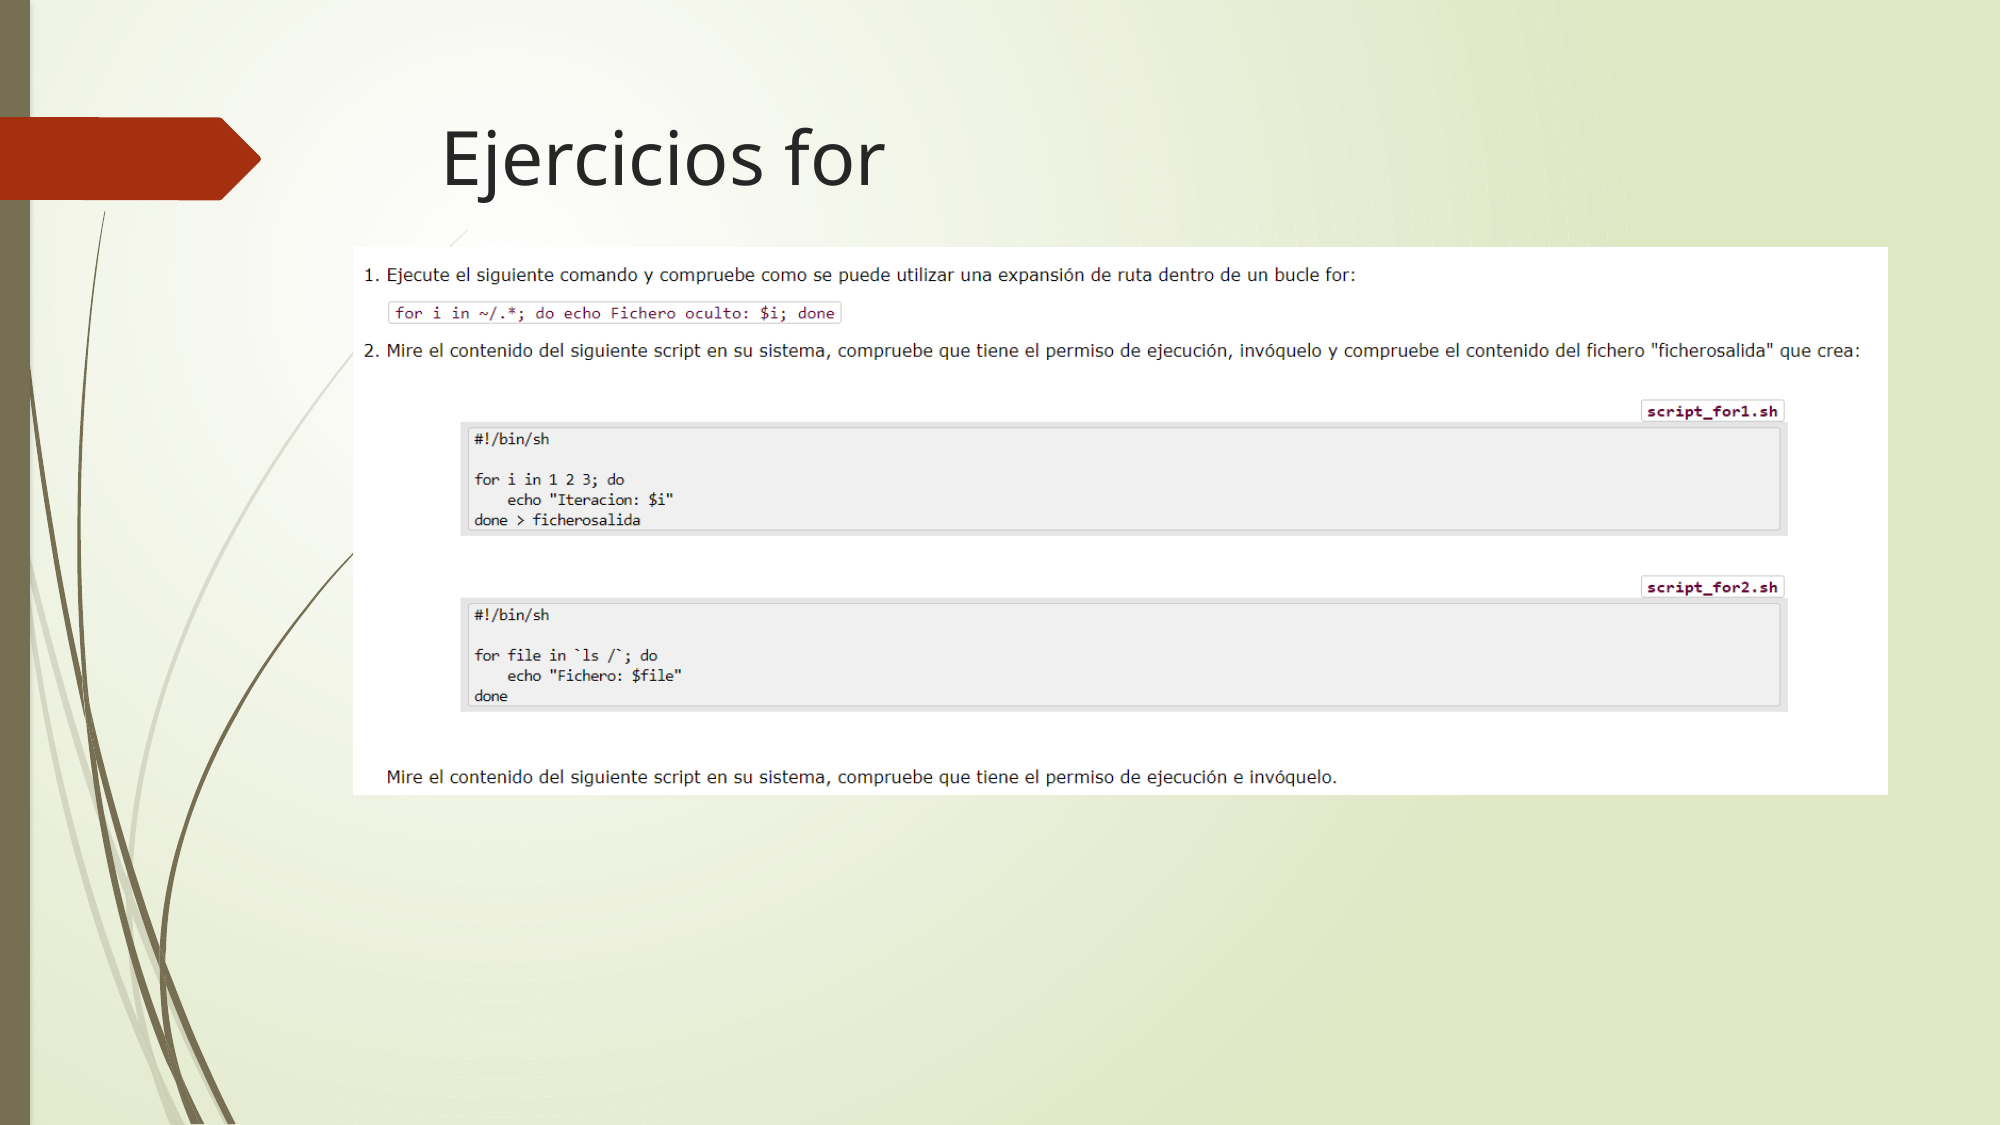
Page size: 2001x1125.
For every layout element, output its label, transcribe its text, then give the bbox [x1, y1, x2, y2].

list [353, 247, 1888, 795]
title Ejercicios for [425, 102, 1888, 247]
